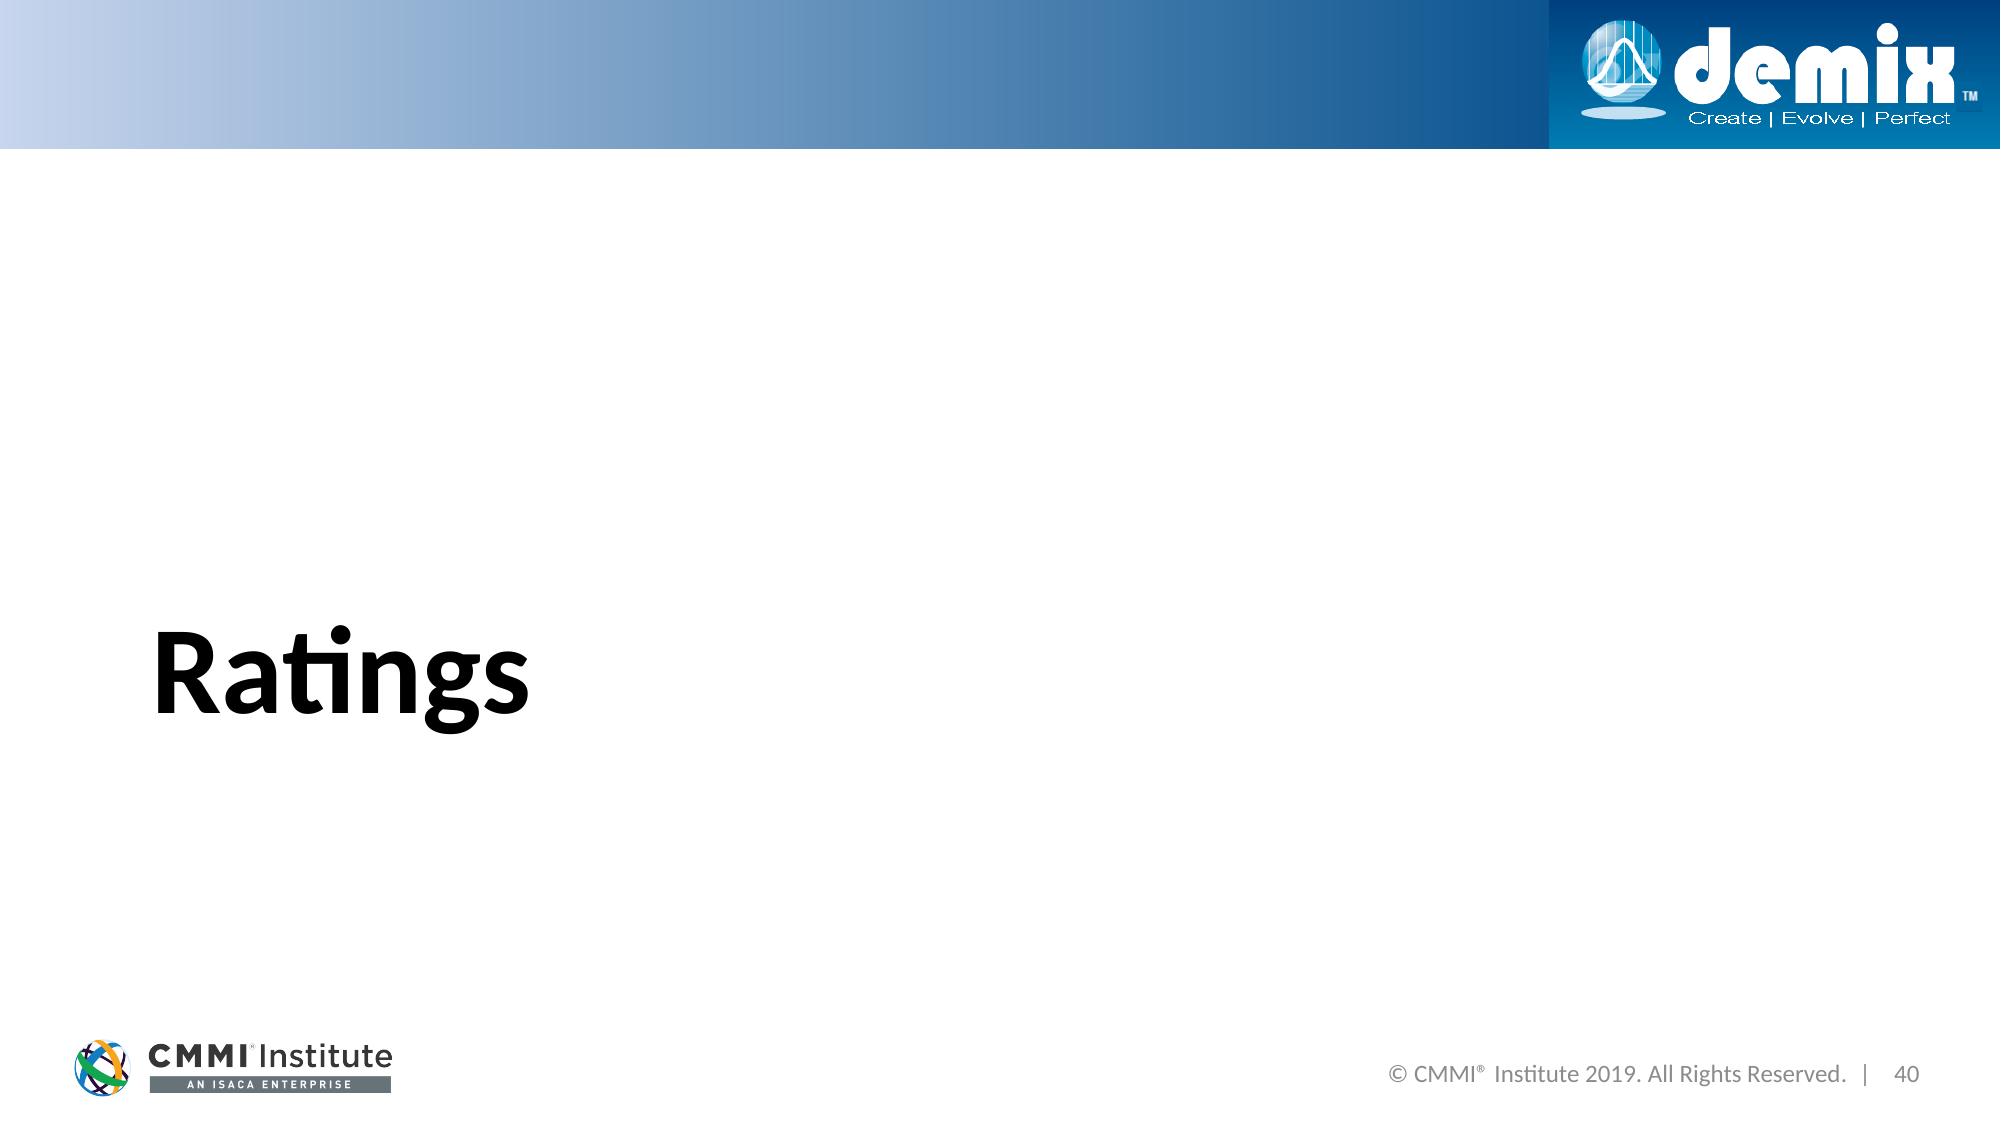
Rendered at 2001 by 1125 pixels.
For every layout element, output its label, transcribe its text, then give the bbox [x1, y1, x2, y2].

picture [1549, 0, 2000, 111]
title Ratings [136, 280, 1862, 749]
picture [1582, 106, 1665, 119]
picture [41, 993, 439, 1125]
